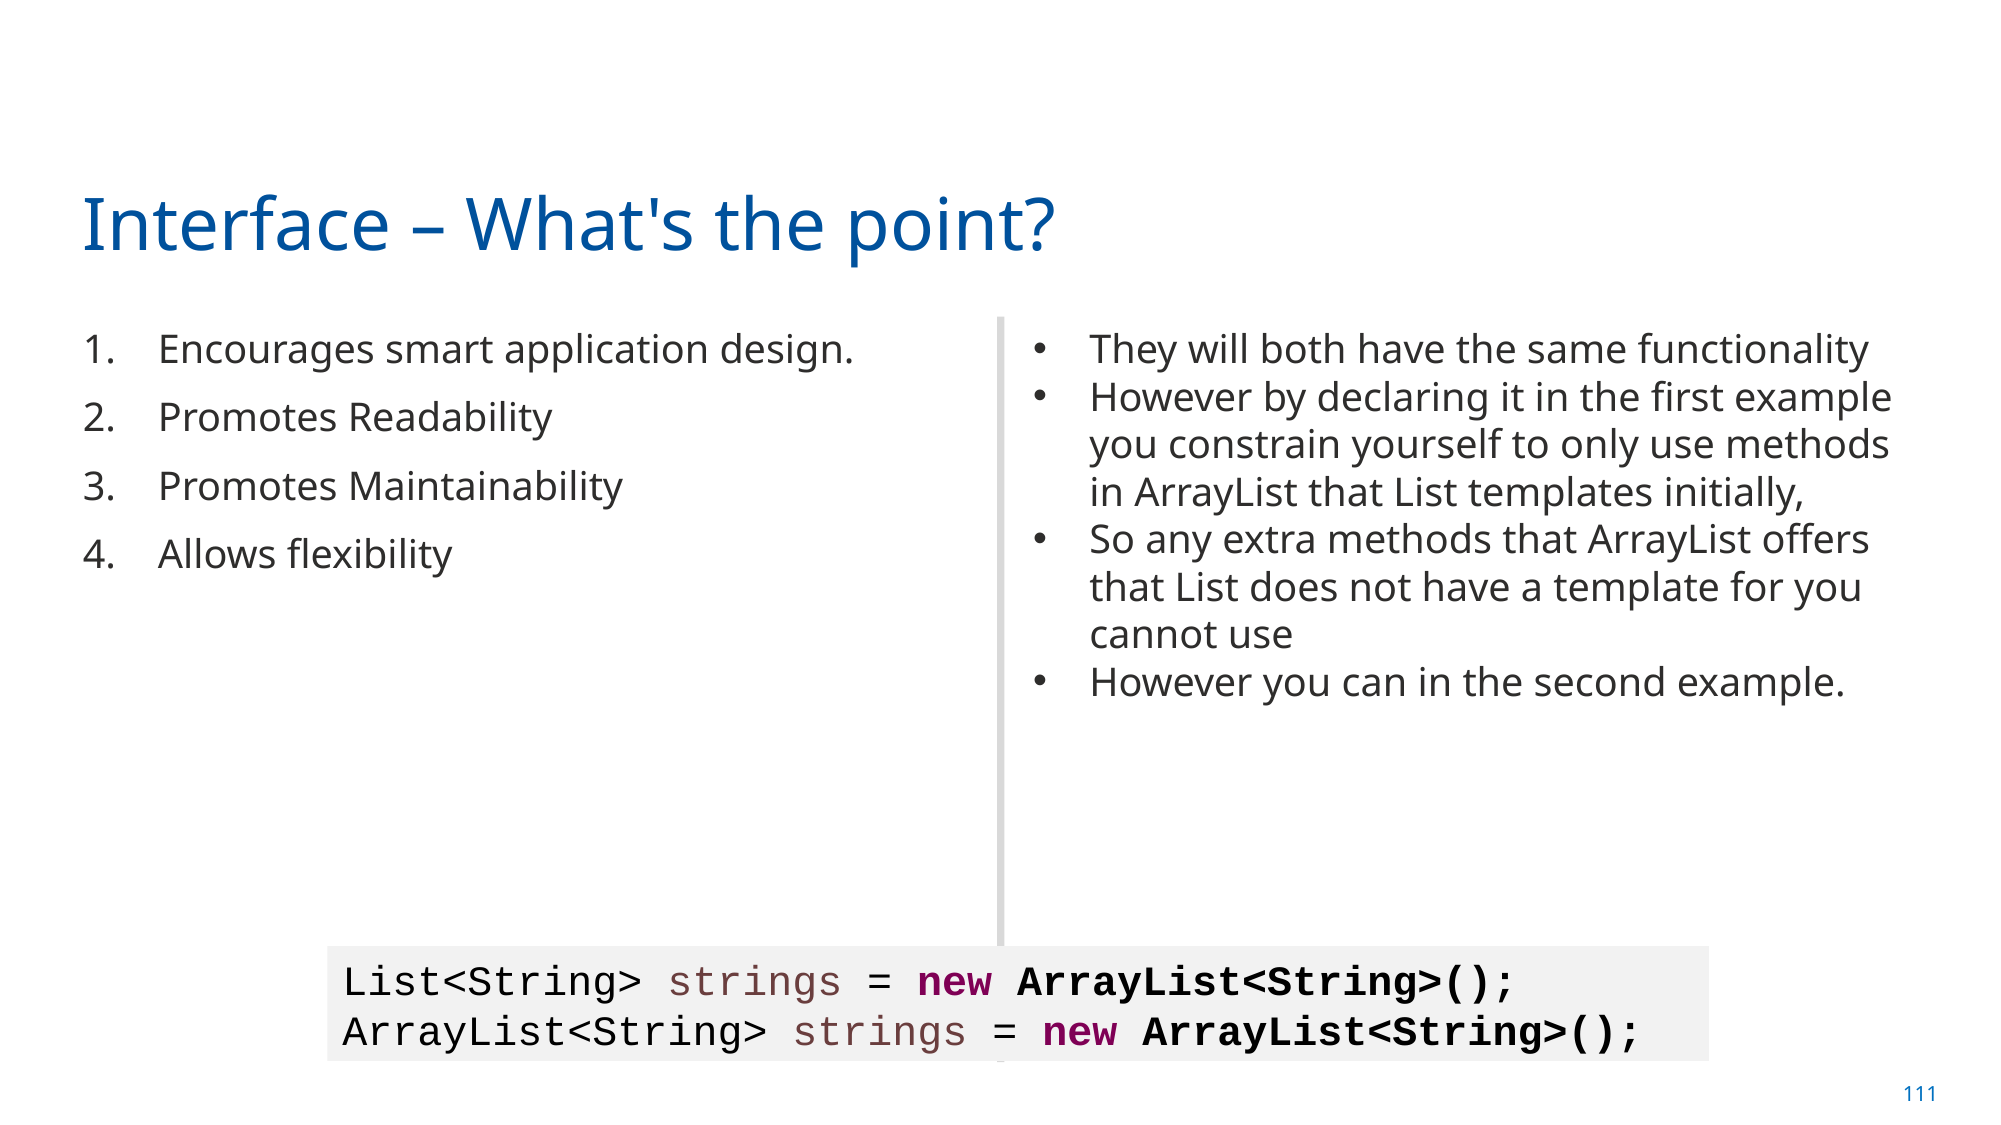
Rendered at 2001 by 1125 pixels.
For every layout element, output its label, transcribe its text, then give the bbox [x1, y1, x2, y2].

title Interface – What's the point? [67, 170, 1565, 273]
list Encourages smart application design. Promotes Readability Promotes Maintainability Allows flexibility [67, 316, 984, 1063]
list They will both have the same functionality However by declaring it in the first example you constrain yourself to only use methods in ArrayList that List templates initially, So any extra methods that ArrayList offers that List does not have a template for you cannot use However you can in the second example. [1018, 316, 1934, 1063]
text_box List<String> strings = new ArrayList<String>(); ArrayList<String> strings = new ArrayList<String>(); [327, 946, 1709, 1061]
